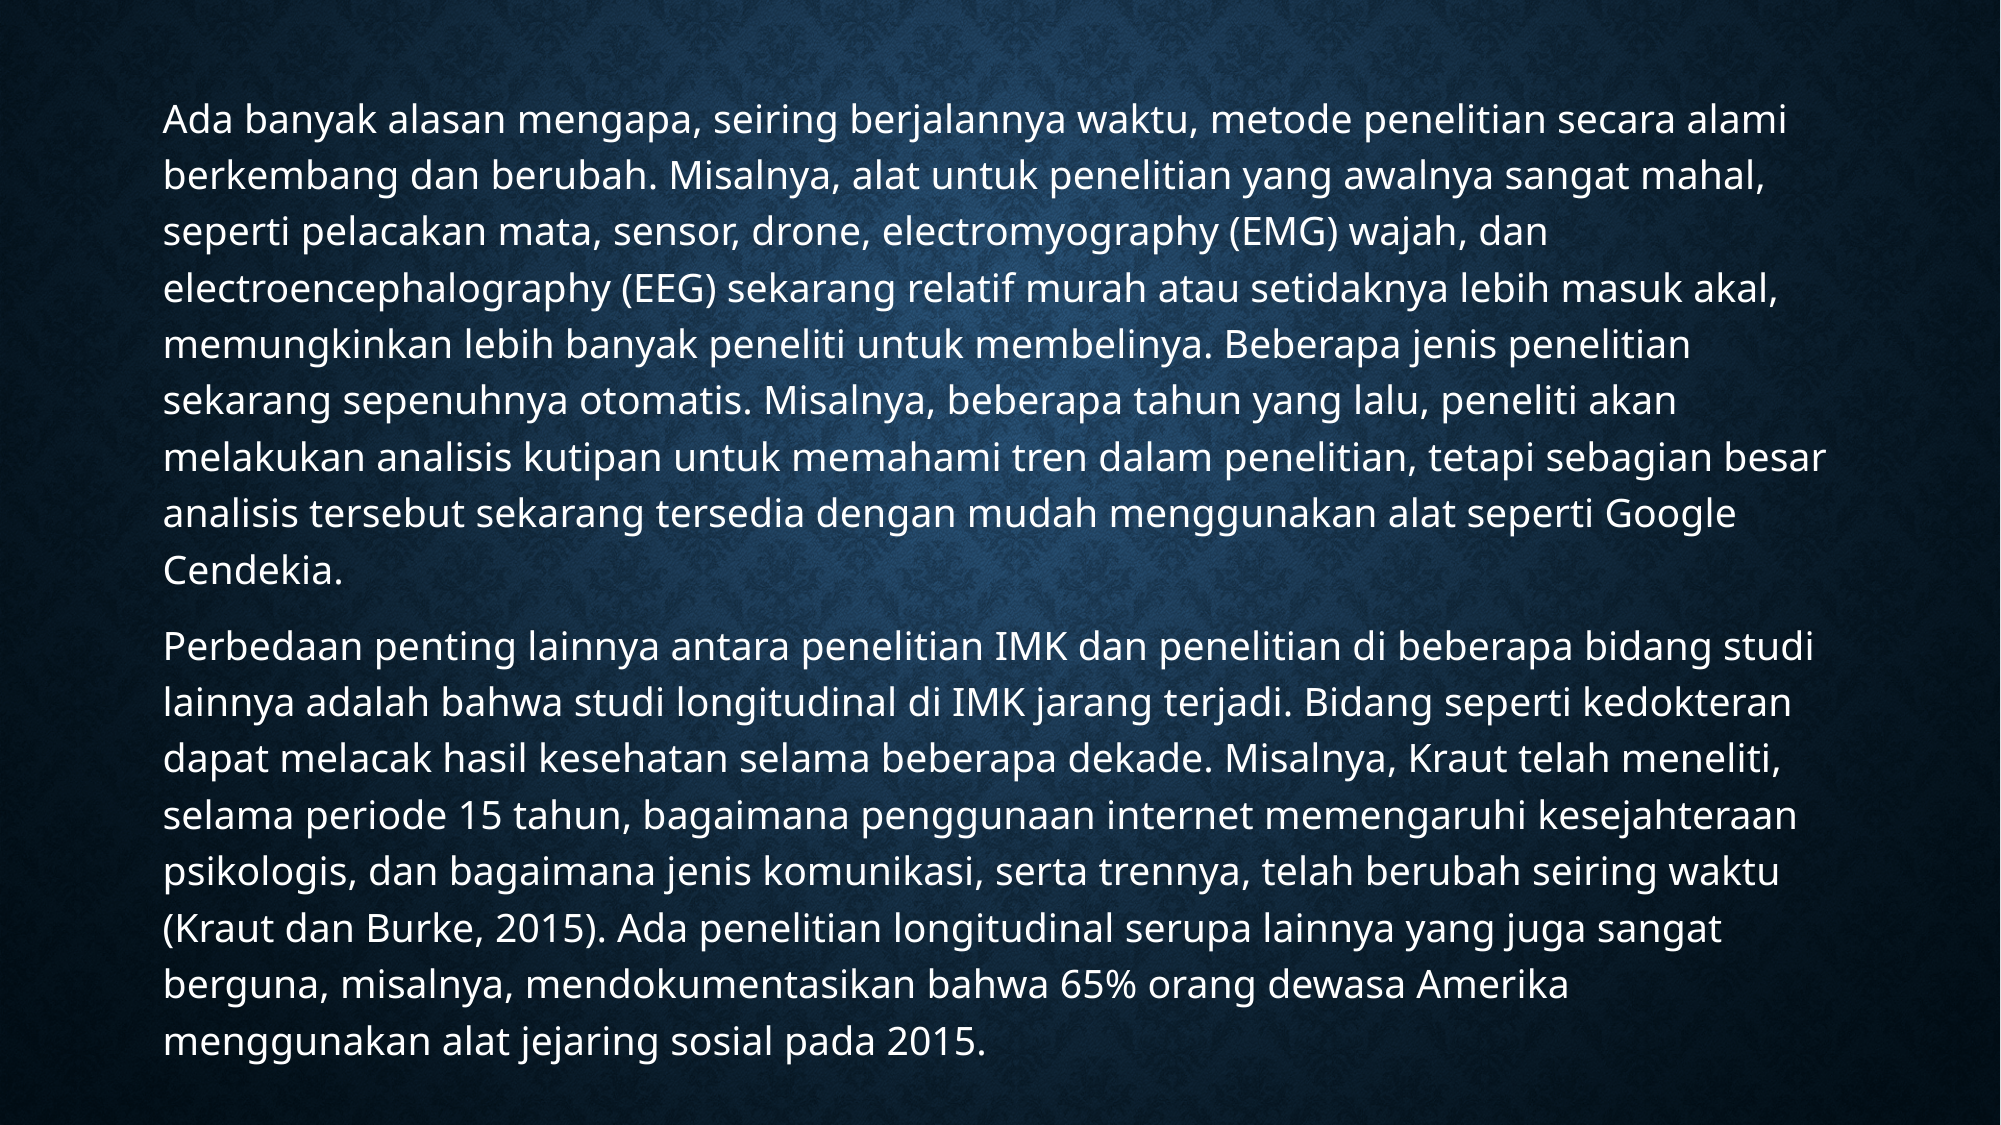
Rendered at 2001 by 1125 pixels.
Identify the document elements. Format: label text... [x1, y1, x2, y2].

list Ada banyak alasan mengapa, seiring berjalannya waktu, metode penelitian secara alami berkembang dan berubah. Misalnya, alat untuk penelitian yang awalnya sangat mahal, seperti pelacakan mata, sensor, drone, electromyography (EMG) wajah, dan electroencephalography (EEG) sekarang relatif murah atau setidaknya lebih masuk akal, memungkinkan lebih banyak peneliti untuk membelinya. Beberapa jenis penelitian sekarang sepenuhnya otomatis. Misalnya, beberapa tahun yang lalu, peneliti akan melakukan analisis kutipan untuk memahami tren dalam penelitian, tetapi sebagian besar analisis tersebut sekarang tersedia dengan mudah menggunakan alat seperti Google Cendekia. Perbedaan penting lainnya antara penelitian IMK dan penelitian di beberapa bidang studi lainnya adalah bahwa studi longitudinal di IMK jarang terjadi. Bidang seperti kedokteran dapat melacak hasil kesehatan selama beberapa dekade. Misalnya, Kraut telah meneliti, selama periode 15 tahun, bagaimana penggunaan internet memengaruhi kesejahteraan psikologis, dan bagaimana jenis komunikasi, serta trennya, telah berubah seiring waktu (Kraut dan Burke, 2015). Ada penelitian longitudinal serupa lainnya yang juga sangat berguna, misalnya, mendokumentasikan bahwa 65% orang dewasa Amerika menggunakan alat jejaring sosial pada 2015. [147, 76, 1847, 1081]
